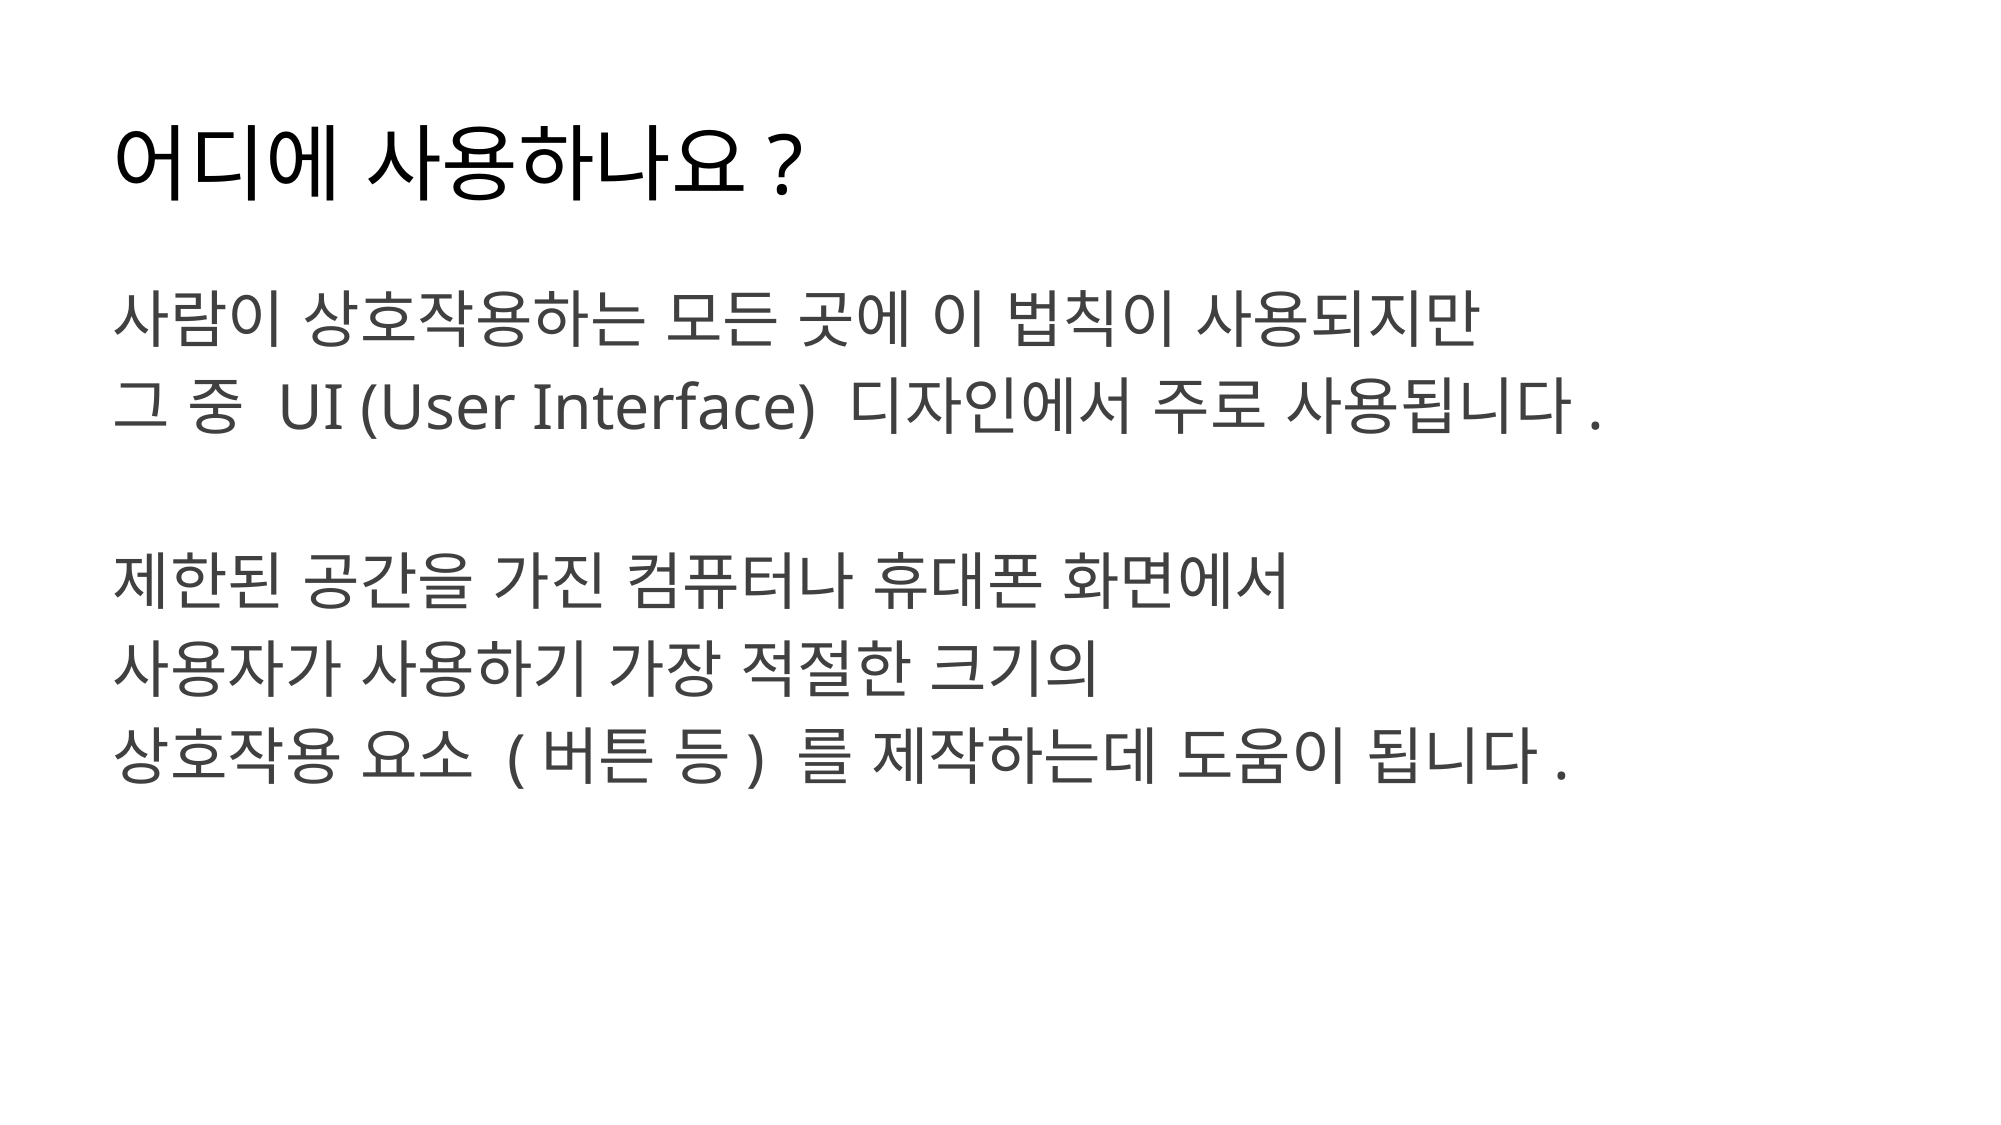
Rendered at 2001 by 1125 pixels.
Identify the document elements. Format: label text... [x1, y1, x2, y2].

text_box 어디에 사용하나요? [97, 103, 1119, 219]
text_box 사람이 상호작용하는 모든 곳에 이 법칙이 사용되지만 그 중 UI (User Interface) 디자인에서 주로 사용됩니다. 제한된 공간을 가진 컴퓨터나 휴대폰 화면에서 사용자가 사용하기 가장 적절한 크기의 상호작용 요소 (버튼 등) 를 제작하는데 도움이 됩니다. [97, 272, 1829, 800]
